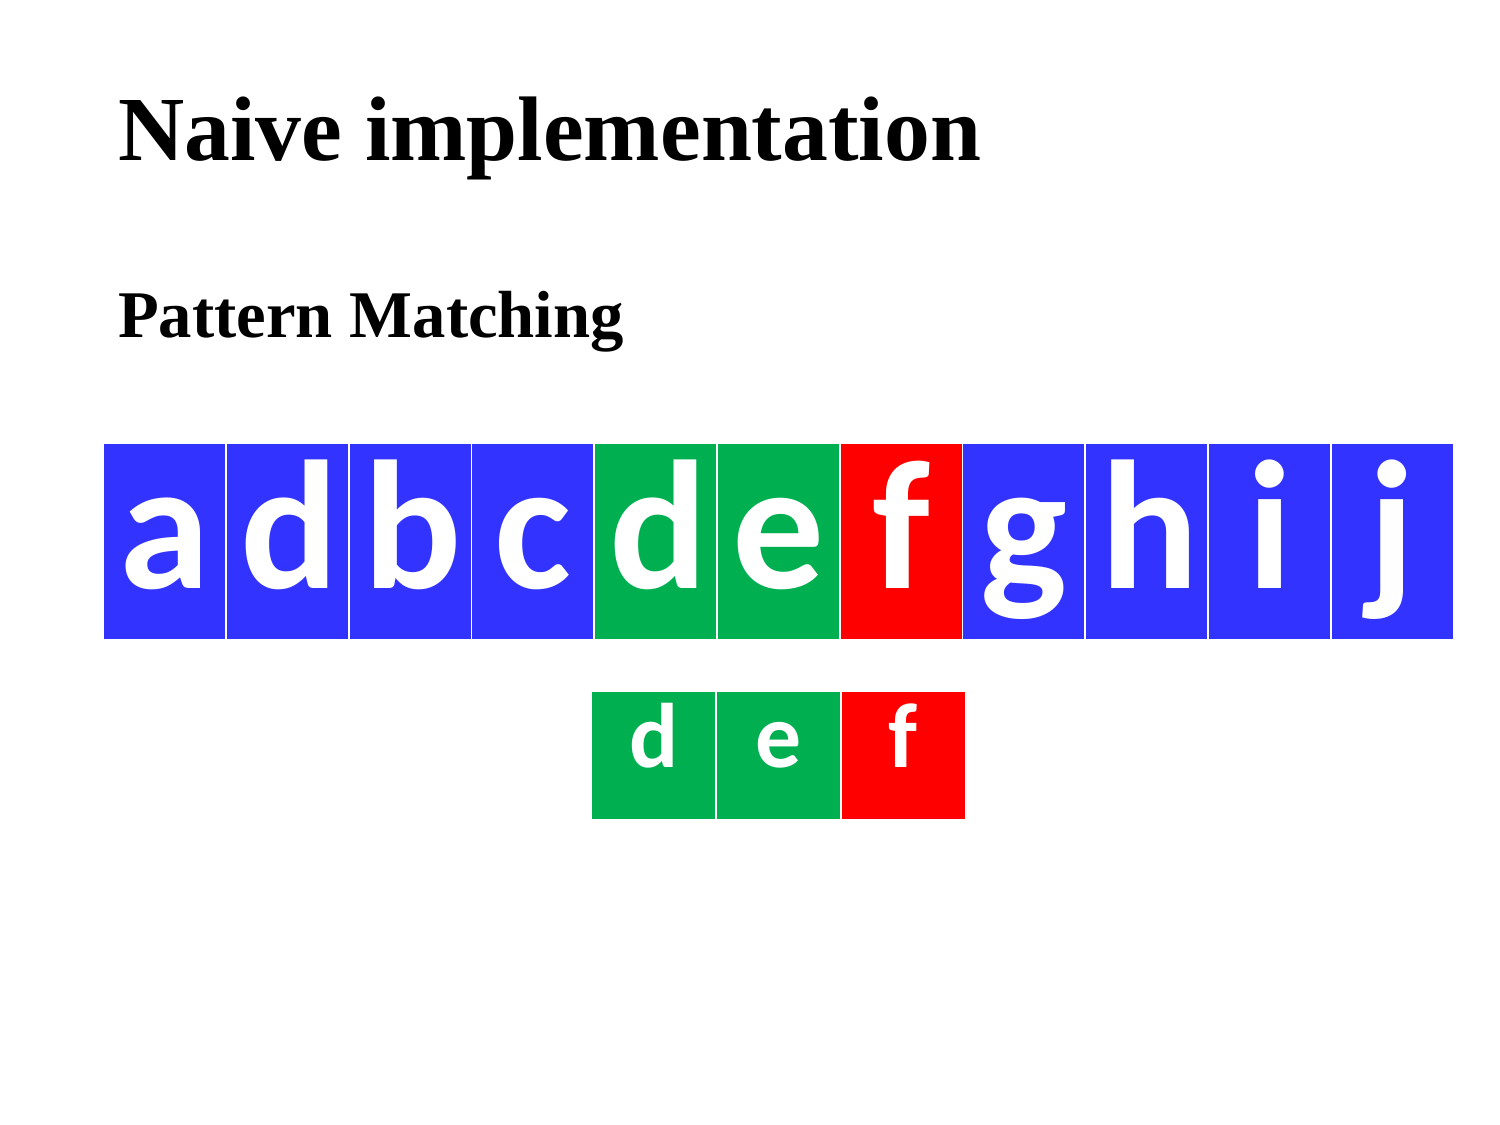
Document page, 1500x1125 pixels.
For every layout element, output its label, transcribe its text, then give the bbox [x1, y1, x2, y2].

table_header e [717, 692, 840, 819]
table_header d [592, 692, 715, 819]
table_header e [718, 444, 839, 639]
table_header c [472, 444, 593, 639]
table_header h [1086, 444, 1207, 639]
title Naive implementation [103, 22, 1397, 240]
table_header f [841, 444, 962, 639]
table_header i [1209, 444, 1330, 639]
table_header g [963, 444, 1084, 639]
table_header a [104, 444, 225, 639]
table_header b [350, 444, 471, 639]
text_box Pattern Matching [103, 257, 1397, 379]
table_header d [227, 444, 348, 639]
table_header f [842, 692, 965, 819]
table_header d [595, 444, 716, 639]
table_header j [1332, 444, 1453, 639]
